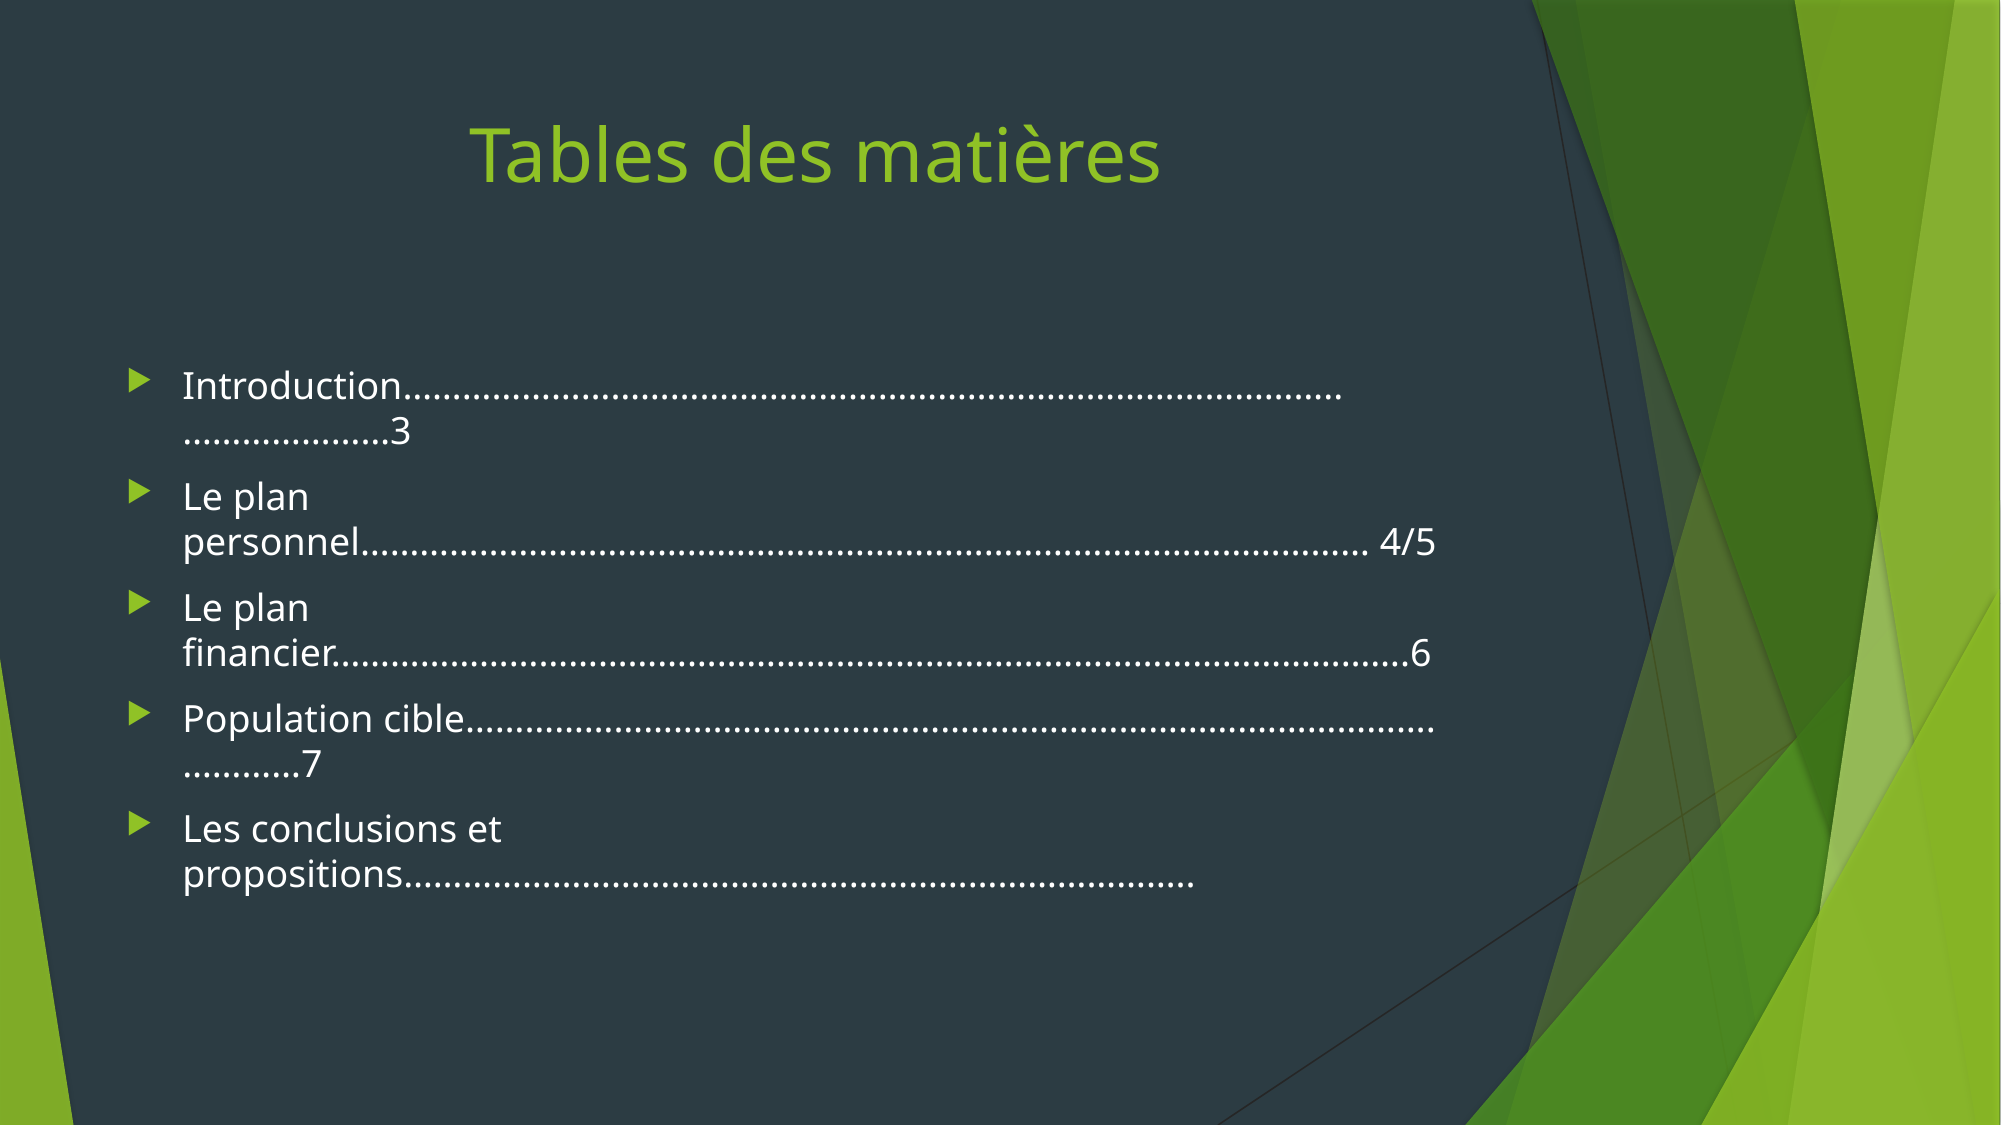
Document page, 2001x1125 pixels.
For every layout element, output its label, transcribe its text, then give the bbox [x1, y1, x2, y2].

title Tables des matières [111, 99, 1522, 317]
list Introduction…………………………………………………………………………………..…………………3 Le plan personnel………………………………………………………………………………………… 4/5 Le plan financier……………………………………………………………………………………………….6 Population cible…………………………………………………………………….……………….…………7 Les conclusions et propositions…………………………………………………………………….. [111, 354, 1522, 992]
